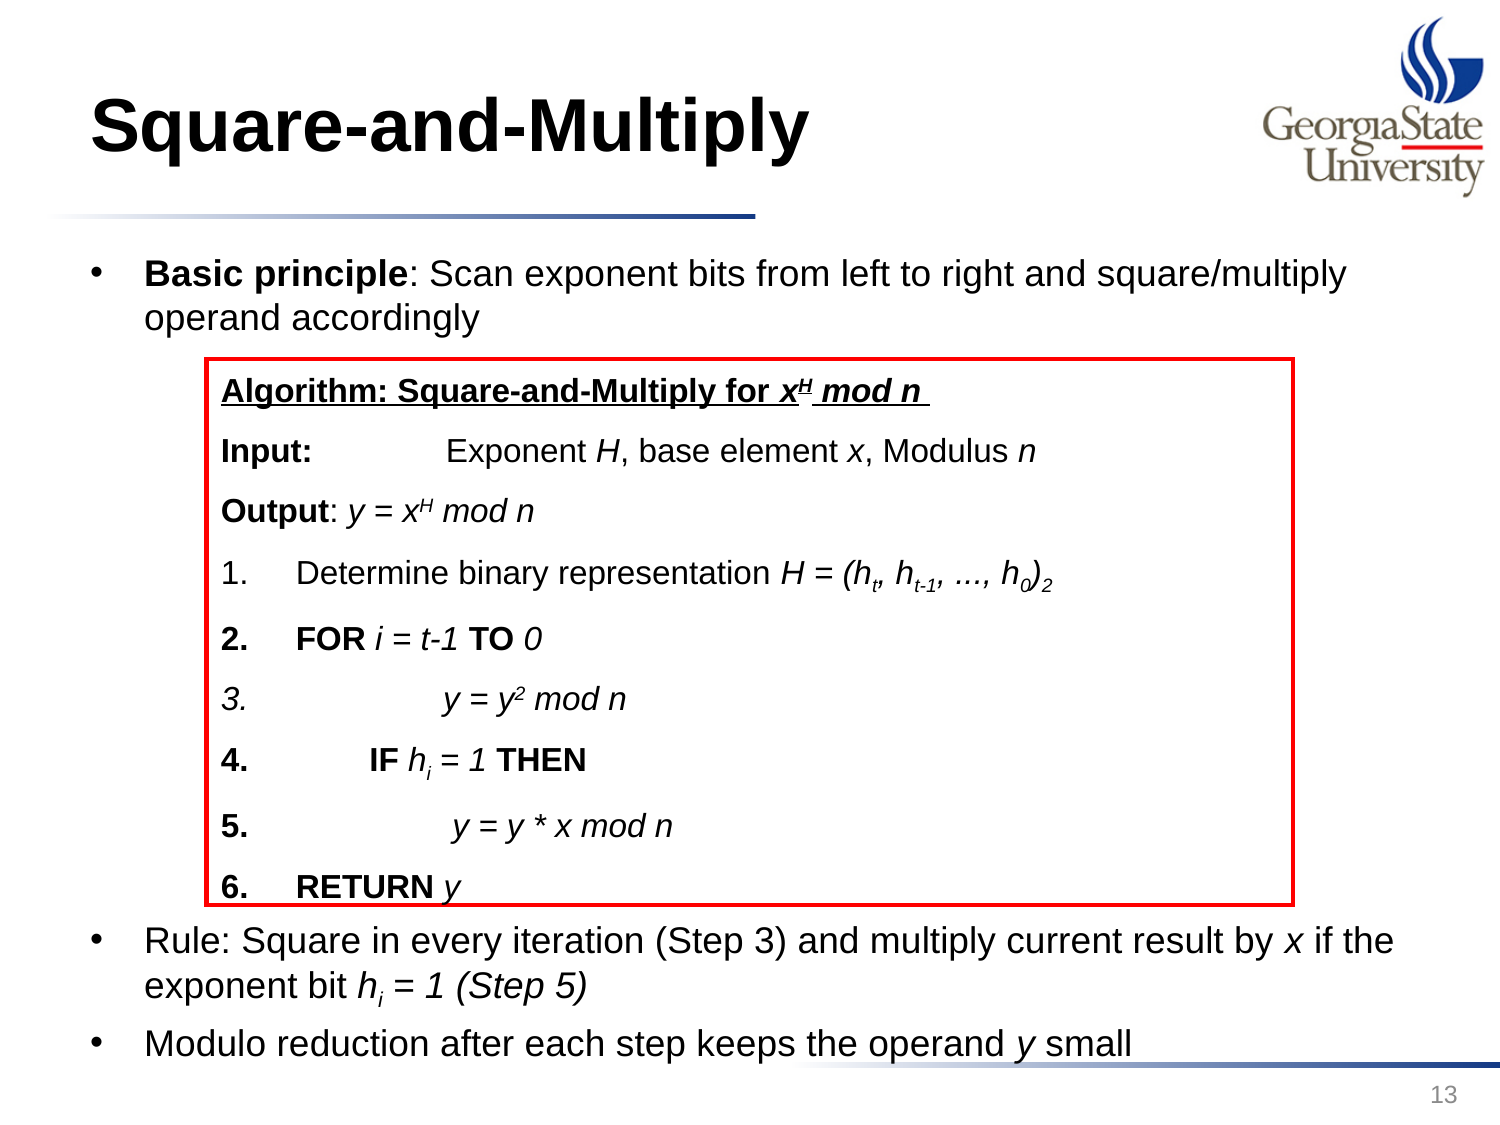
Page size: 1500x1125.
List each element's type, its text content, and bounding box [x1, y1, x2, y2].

text_box Algorithm: Square-and-Multiply for xH mod n Input: Exponent H, base element x, Modulus n Output: y = xH mod n Determine binary representation H = (ht, ht-1, ..., h0)2 FOR i = t-1 TO 0 y = y2 mod n IF hi = 1 THEN y = y * x mod n RETURN y [206, 358, 1294, 905]
title Square-and-Multiply [75, 27, 1234, 215]
list Basic principle: Scan exponent bits from left to right and square/multiply operand accordingly Rule: Square in every iteration (Step 3) and multiply current result by x if the exponent bit hi = 1 (Step 5) Modulo reduction after each step keeps the operand y small [75, 241, 1425, 1075]
slide_number 13 [1123, 1064, 1474, 1124]
picture [1247, 0, 1500, 216]
